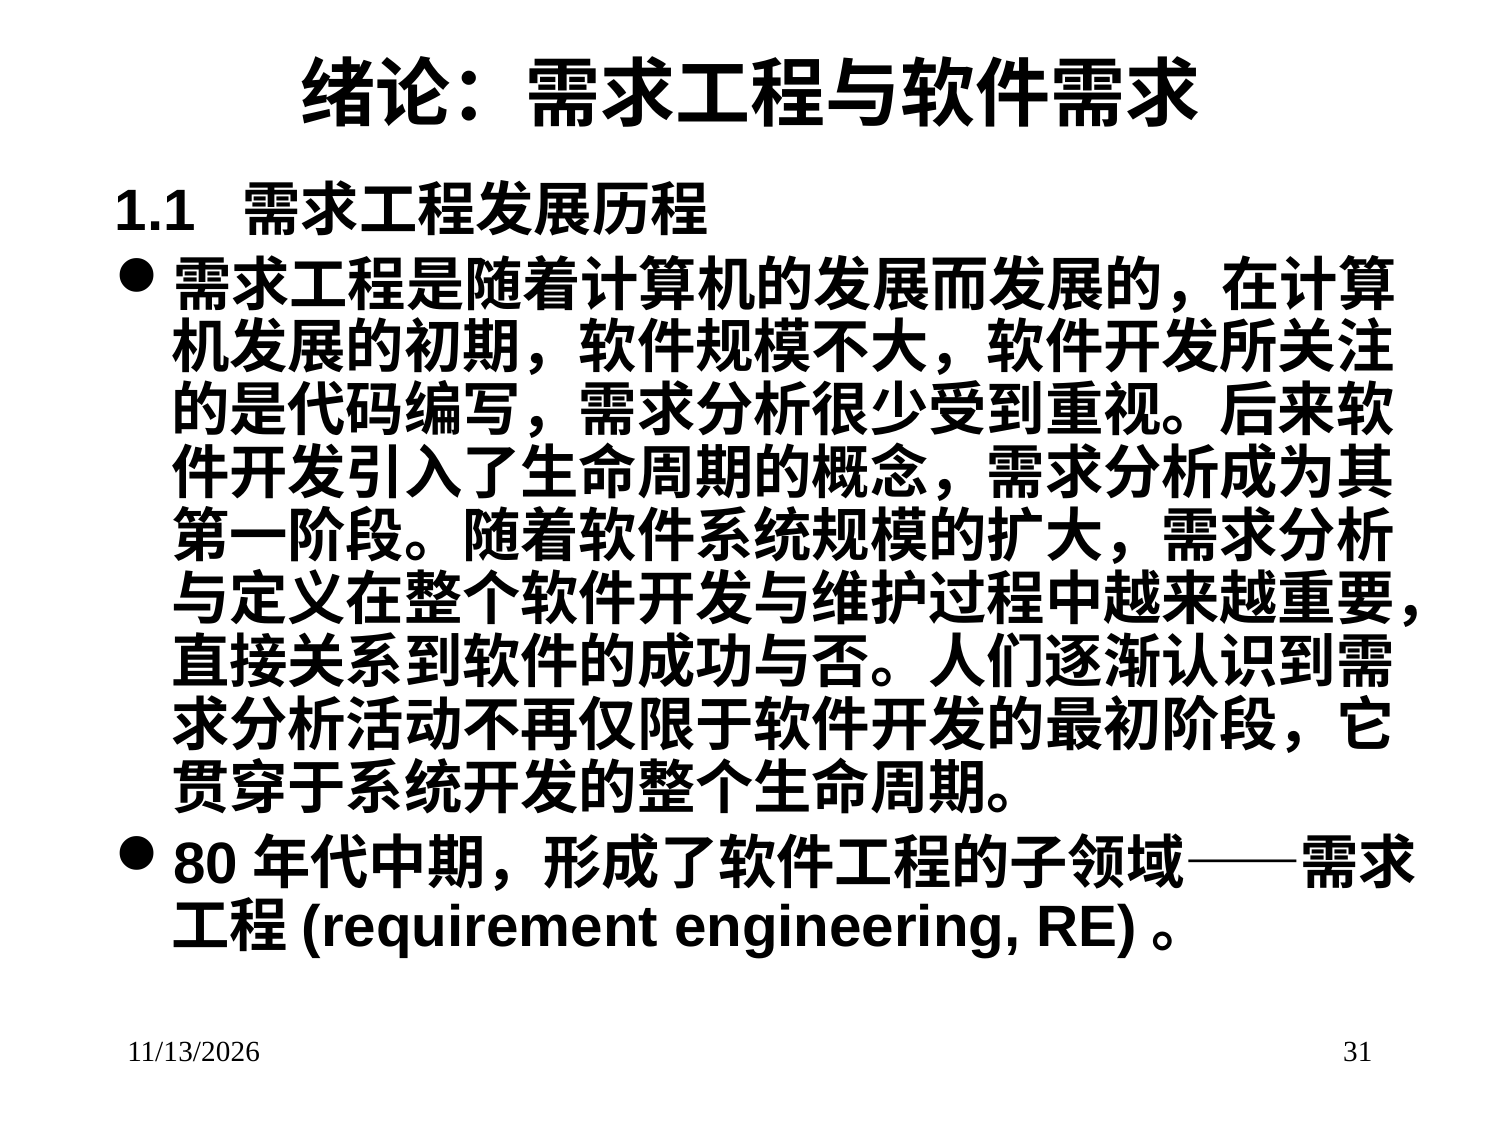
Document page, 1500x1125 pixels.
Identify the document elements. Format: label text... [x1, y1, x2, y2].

list 1.1 需求工程发展历程 需求工程是随着计算机的发展而发展的，在计算机发展的初期，软件规模不大，软件开发所关注的是代码编写，需求分析很少受到重视。后来软件开发引入了生命周期的概念，需求分析成为其第一阶段。随着软件系统规模的扩大，需求分析与定义在整个软件开发与维护过程中越来越重要，直接关系到软件的成功与否。人们逐渐认识到需求分析活动不再仅限于软件开发的最初阶段，它贯穿于系统开发的整个生命周期。 80年代中期，形成了软件工程的子领域——需求工程(requirement engineering, RE)。 [100, 172, 1436, 1012]
text_box [1074, 1024, 1388, 1100]
text_box [112, 1024, 425, 1100]
text_box 绪论：需求工程与软件需求 [112, 30, 1388, 149]
